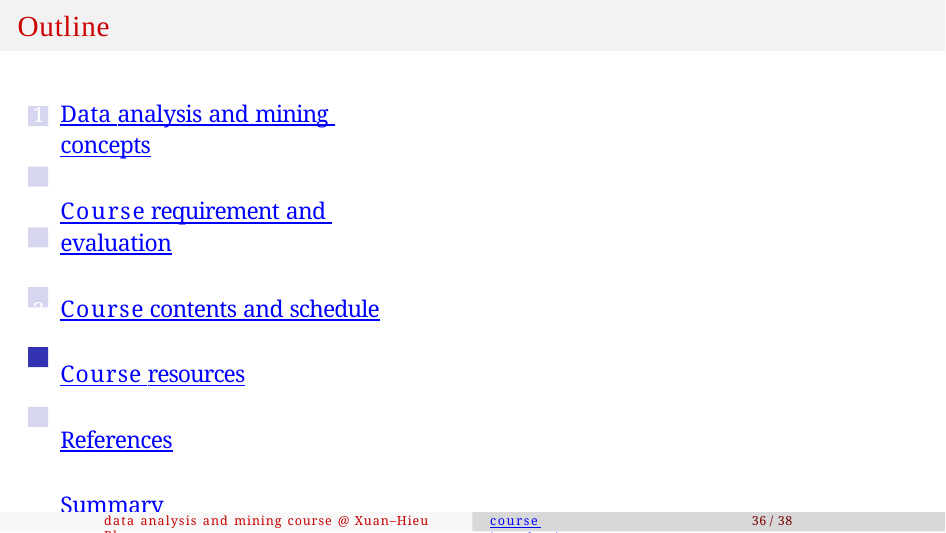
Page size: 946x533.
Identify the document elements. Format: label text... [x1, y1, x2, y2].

title Outline [15, 4, 113, 97]
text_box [0, 511, 946, 532]
text_box Data analysis and mining concepts Course requirement and evaluation Course contents and schedule Course resources References Summary [30, 97, 409, 510]
